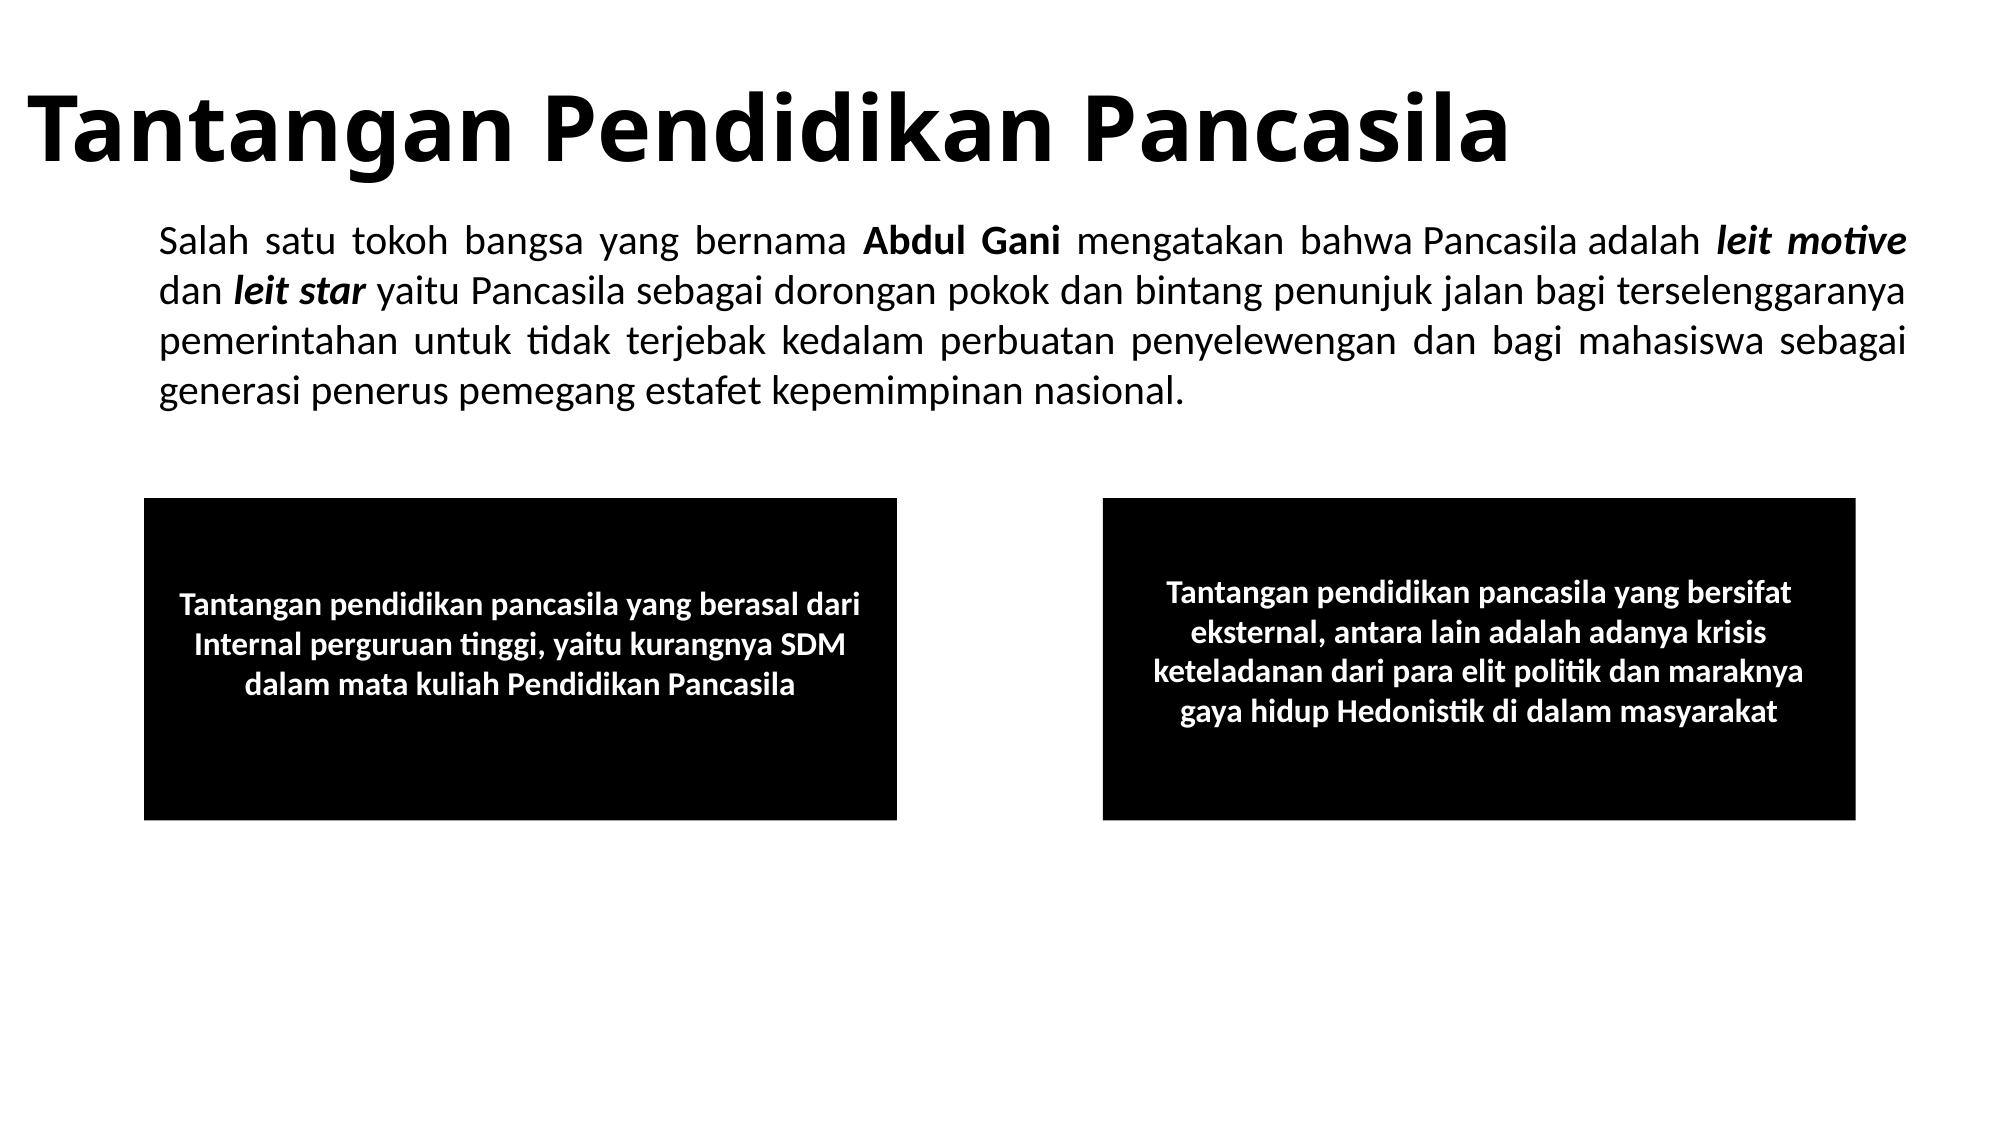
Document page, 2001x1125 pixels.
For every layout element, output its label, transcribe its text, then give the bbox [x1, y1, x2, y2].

text_box Tantangan pendidikan pancasila yang bersifat eksternal, antara lain adalah adanya krisis keteladanan dari para elit politik dan maraknya gaya hidup Hedonistik di dalam masyarakat [1112, 562, 1846, 737]
text_box Salah satu tokoh bangsa yang bernama Abdul Gani mengatakan bahwa Pancasila adalah leit motive dan leit star yaitu Pancasila sebagai dorongan pokok dan bintang penunjuk jalan bagi terselenggaranya pemerintahan untuk tidak terjebak kedalam perbuatan penyelewengan dan bagi mahasiswa sebagai generasi penerus pemegang estafet kepemimpinan nasional. [144, 205, 1922, 421]
text_box [1102, 498, 1856, 821]
text_box Tantangan Pendidikan Pancasila [11, 62, 1529, 188]
text_box [144, 498, 897, 821]
text_box Tantangan pendidikan pancasila yang berasal dari Internal perguruan tinggi, yaitu kurangnya SDM dalam mata kuliah Pendidikan Pancasila [153, 574, 888, 710]
